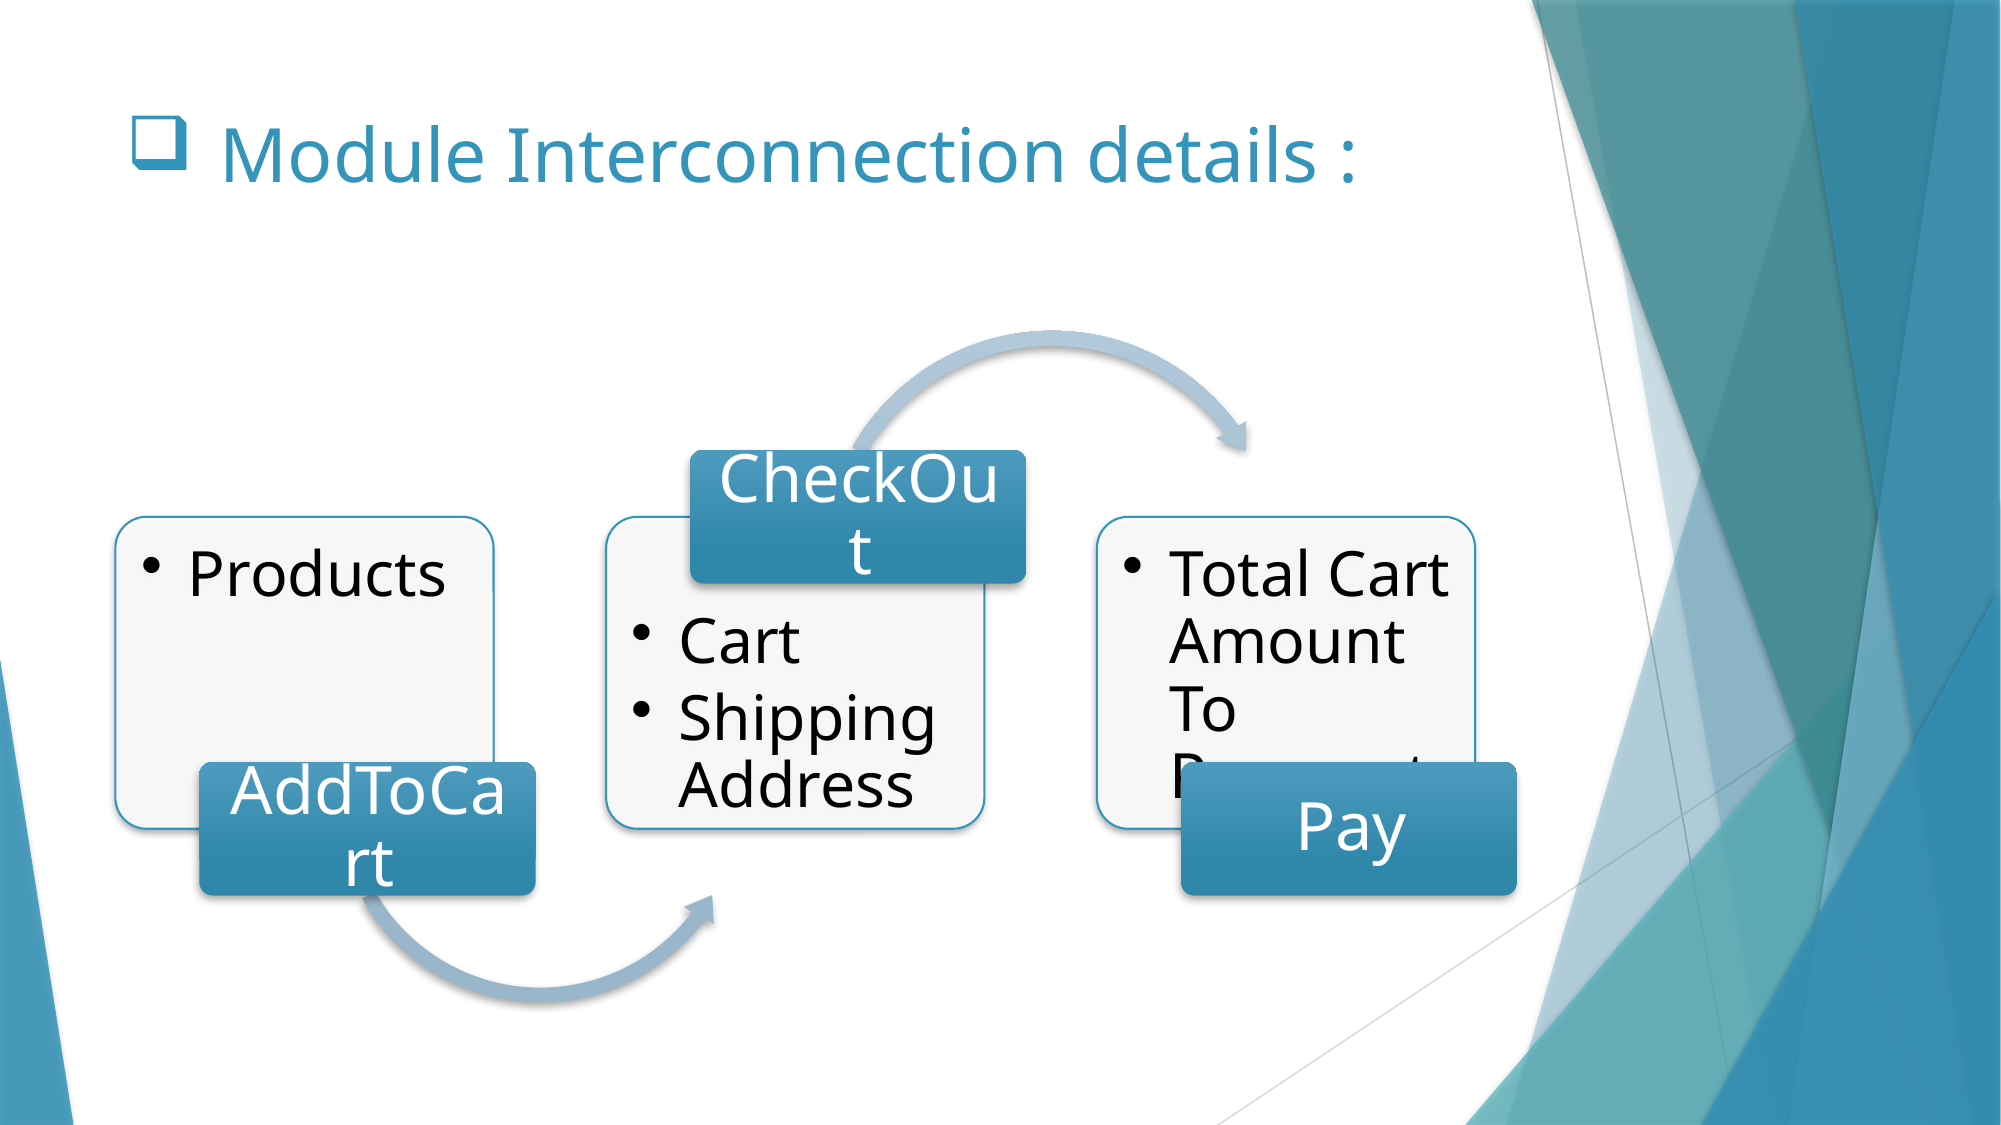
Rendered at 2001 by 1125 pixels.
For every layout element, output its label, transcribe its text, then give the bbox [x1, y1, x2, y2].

title Module Interconnection details : [111, 99, 1522, 317]
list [110, 353, 1522, 992]
